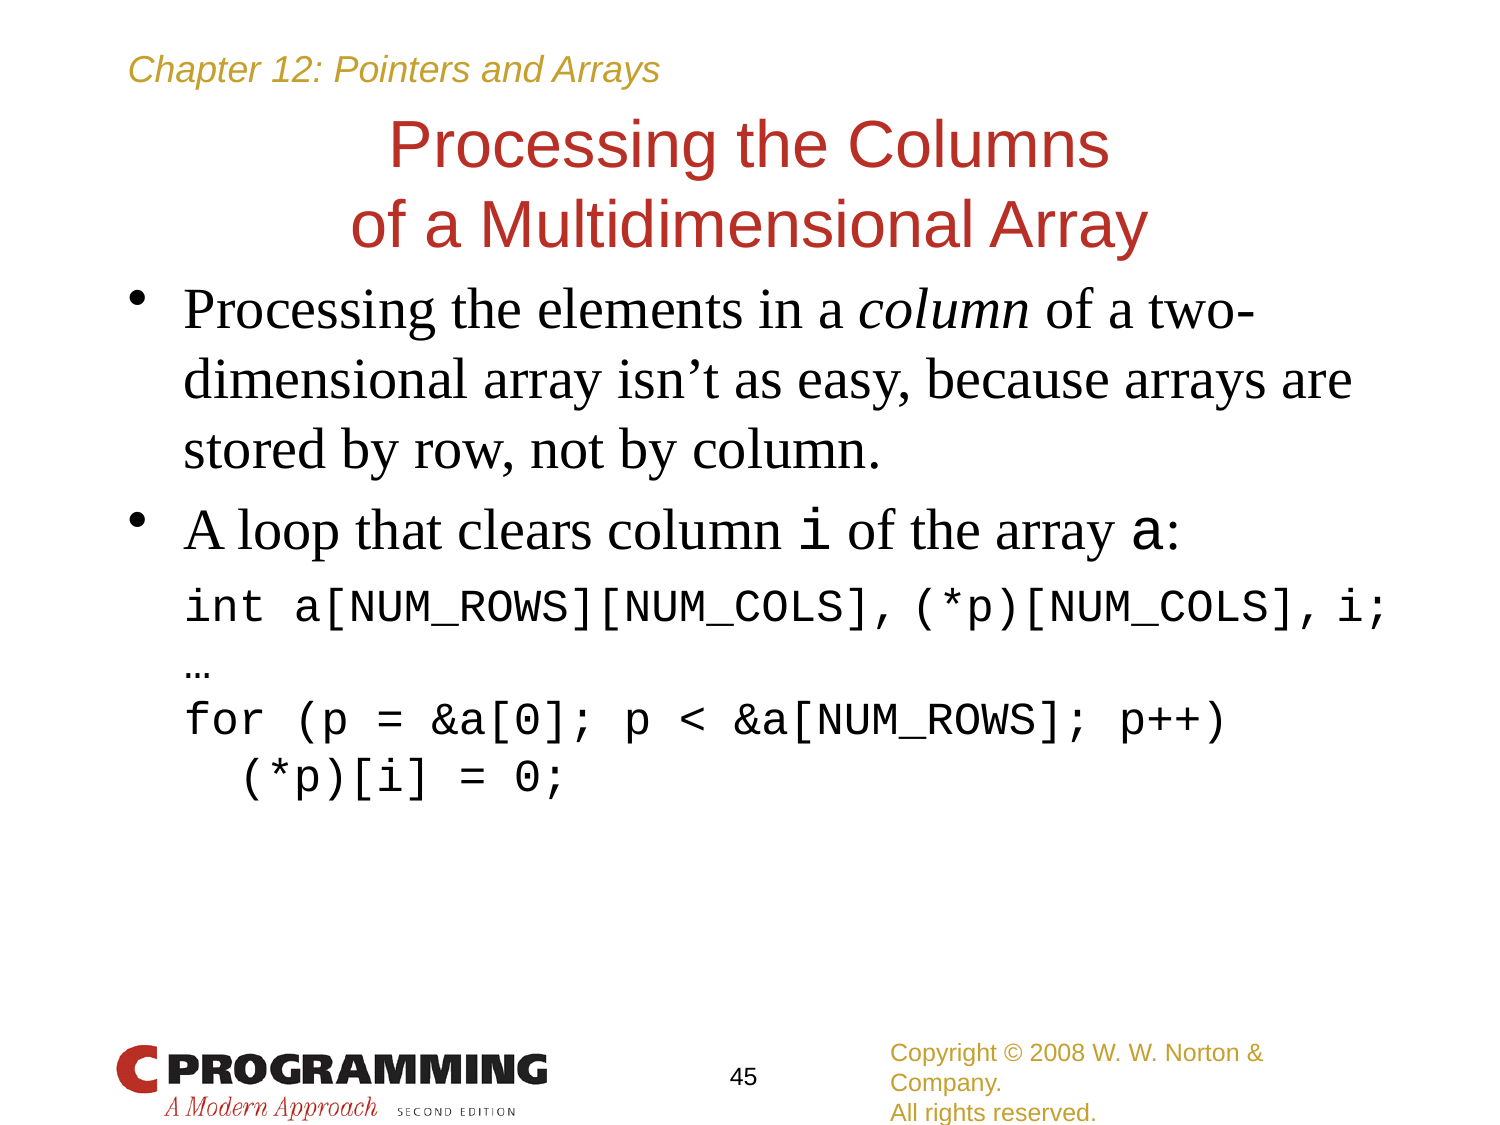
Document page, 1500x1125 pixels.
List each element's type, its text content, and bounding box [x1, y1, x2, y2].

picture [112, 1041, 550, 1123]
slide_number 45 [687, 1049, 801, 1101]
footer Copyright © 2008 W. W. Norton & Company. All rights reserved. [874, 1043, 1388, 1119]
list Processing the elements in a column of a two-dimensional array isn’t as easy, because arrays are stored by row, not by column. A loop that clears column i of the array a: int a[NUM_ROWS][NUM_COLS], (*p)[NUM_COLS], i; … for (p = &a[0]; p < &a[NUM_ROWS]; p++) (*p)[i] = 0; [112, 262, 1425, 1038]
title Processing the Columns of a Multidimensional Array [112, 125, 1388, 238]
